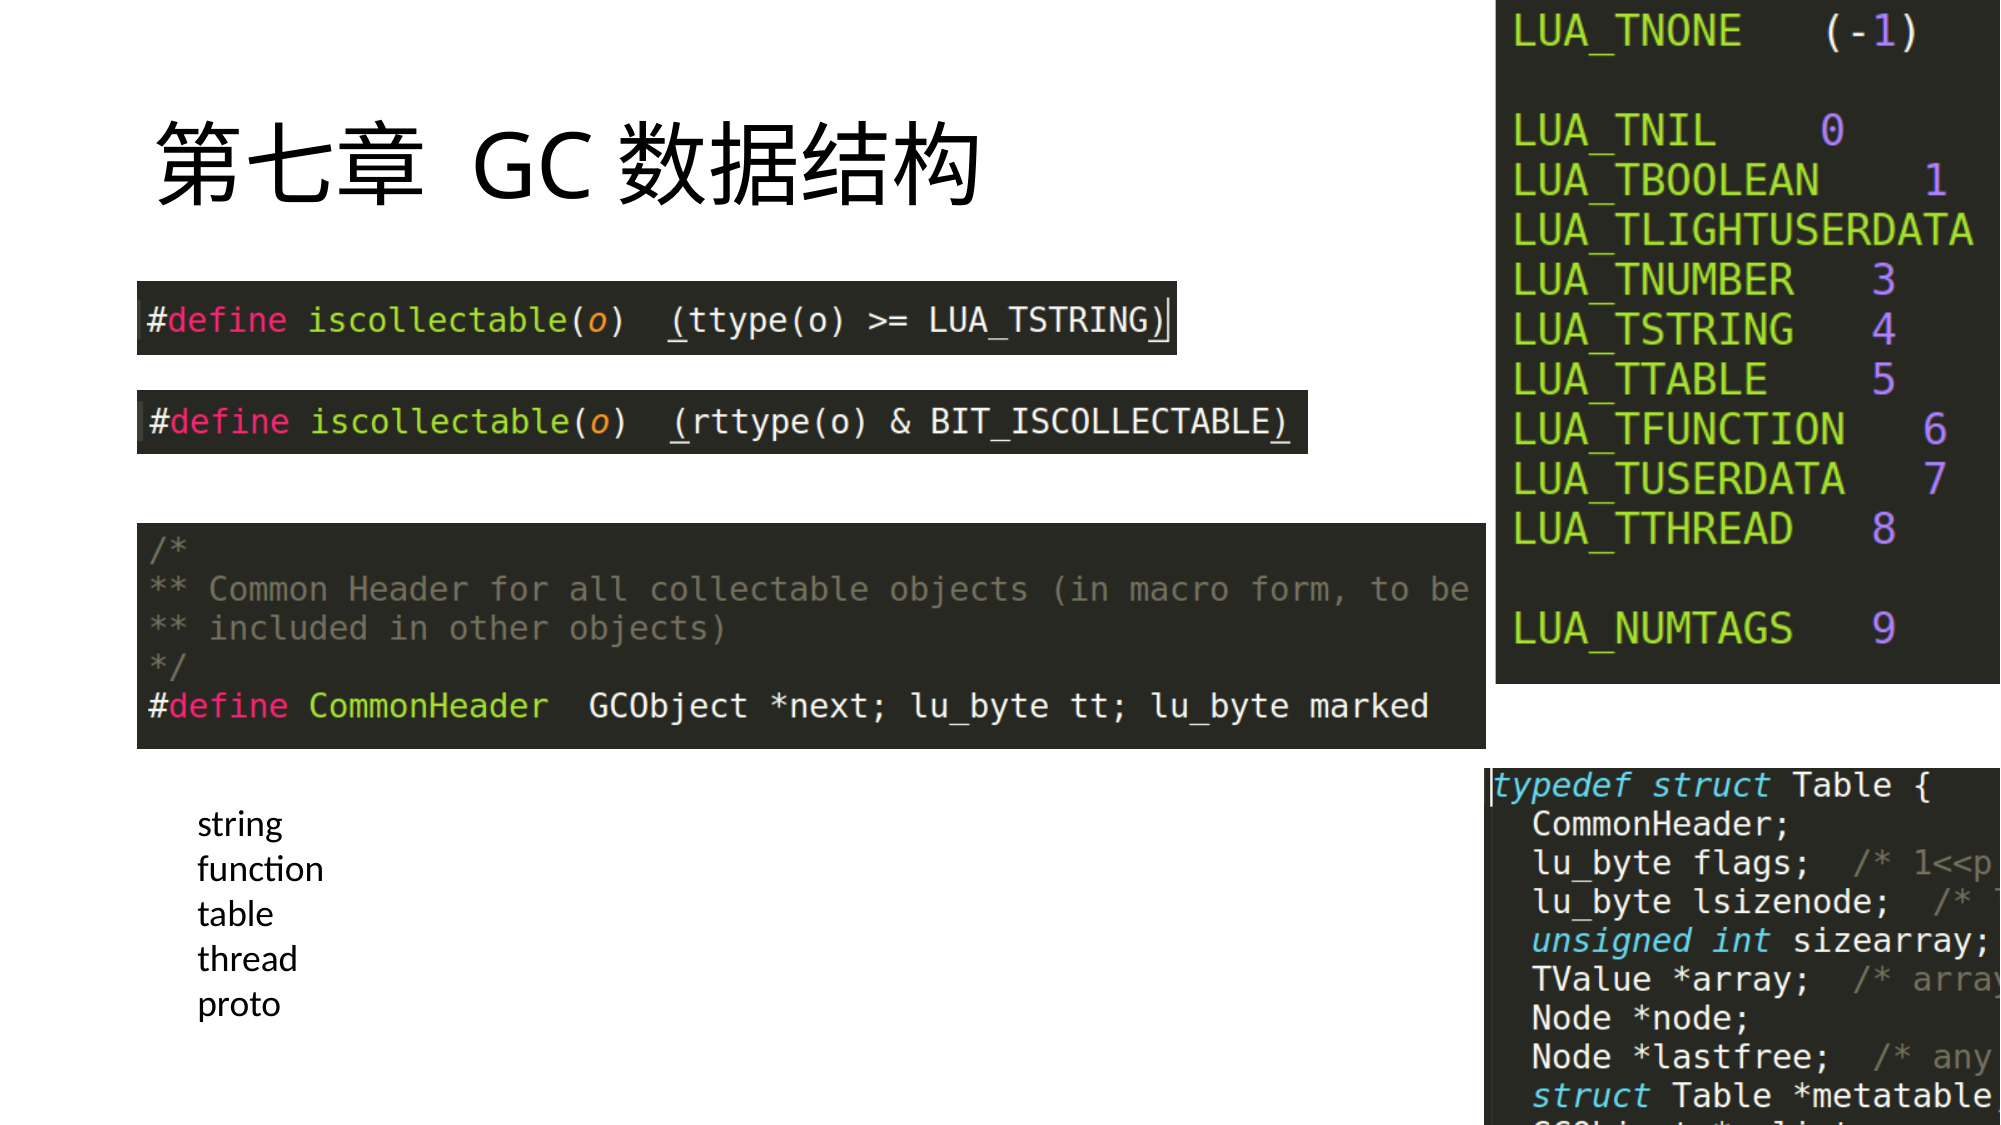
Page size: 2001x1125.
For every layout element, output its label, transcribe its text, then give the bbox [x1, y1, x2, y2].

picture [137, 390, 1308, 454]
picture [137, 281, 1177, 355]
picture [1495, 0, 2000, 684]
title 第七章 GC数据结构 [137, 59, 1495, 278]
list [137, 523, 1486, 749]
text_box string function table thread proto [182, 791, 1132, 1032]
picture [1484, 768, 2000, 1125]
